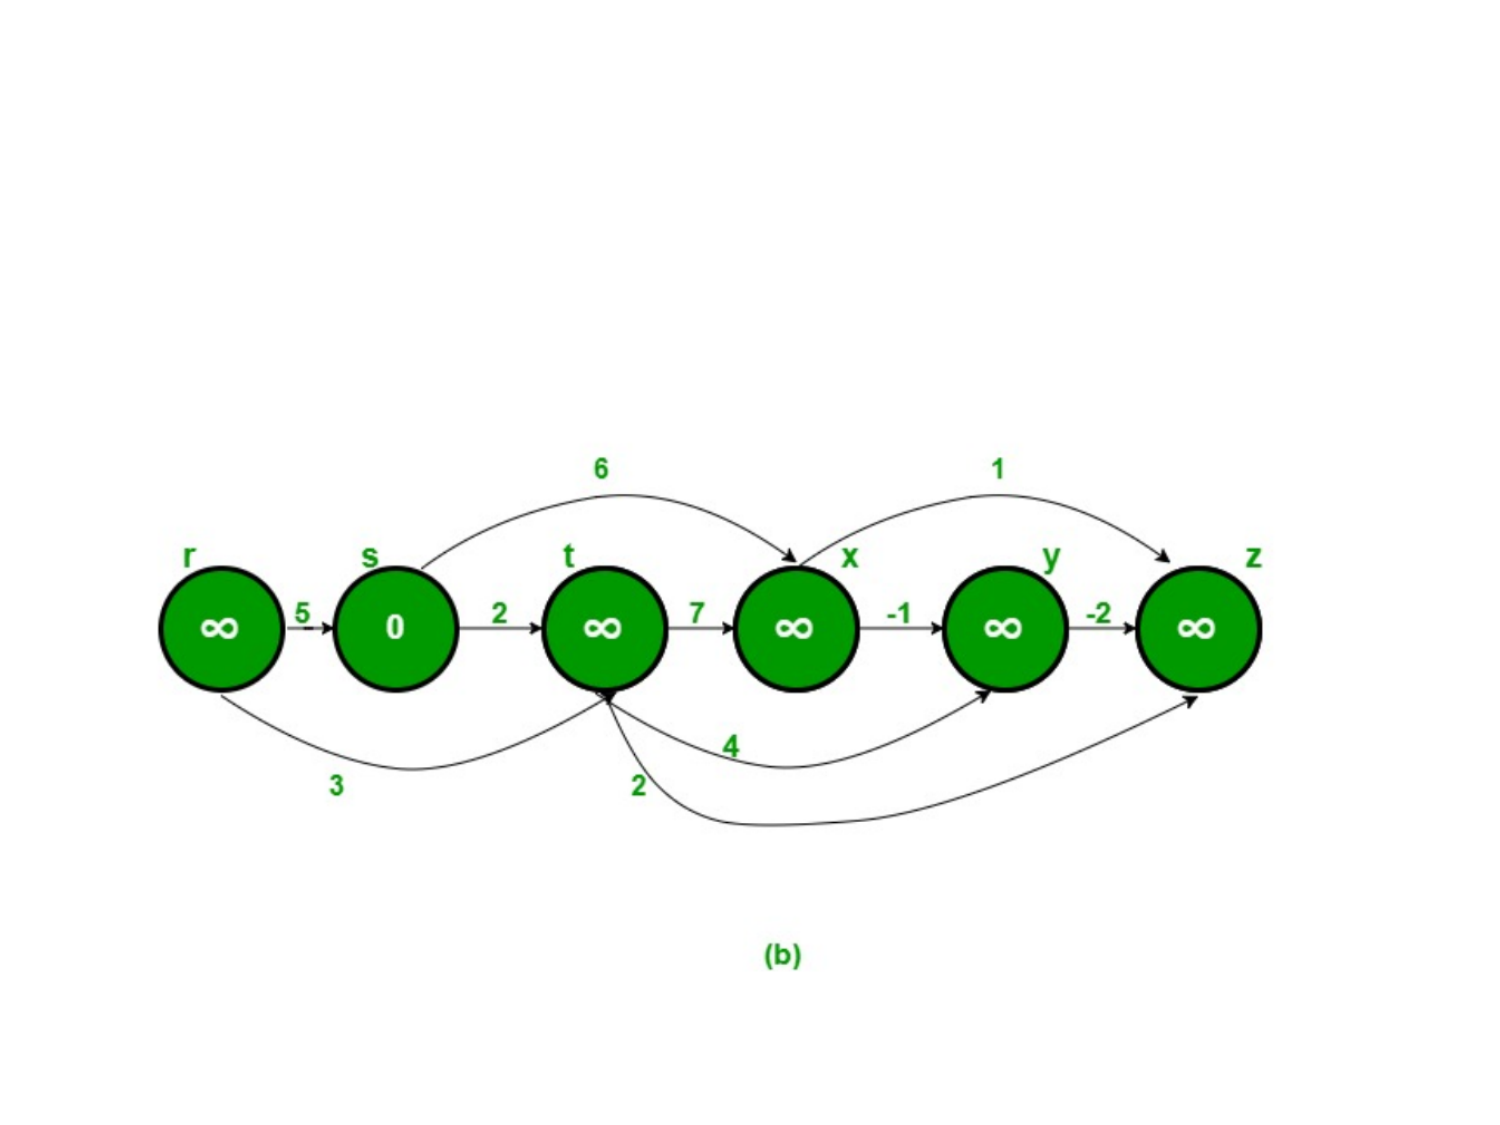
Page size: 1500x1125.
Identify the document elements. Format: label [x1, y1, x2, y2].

list [112, 347, 1388, 977]
